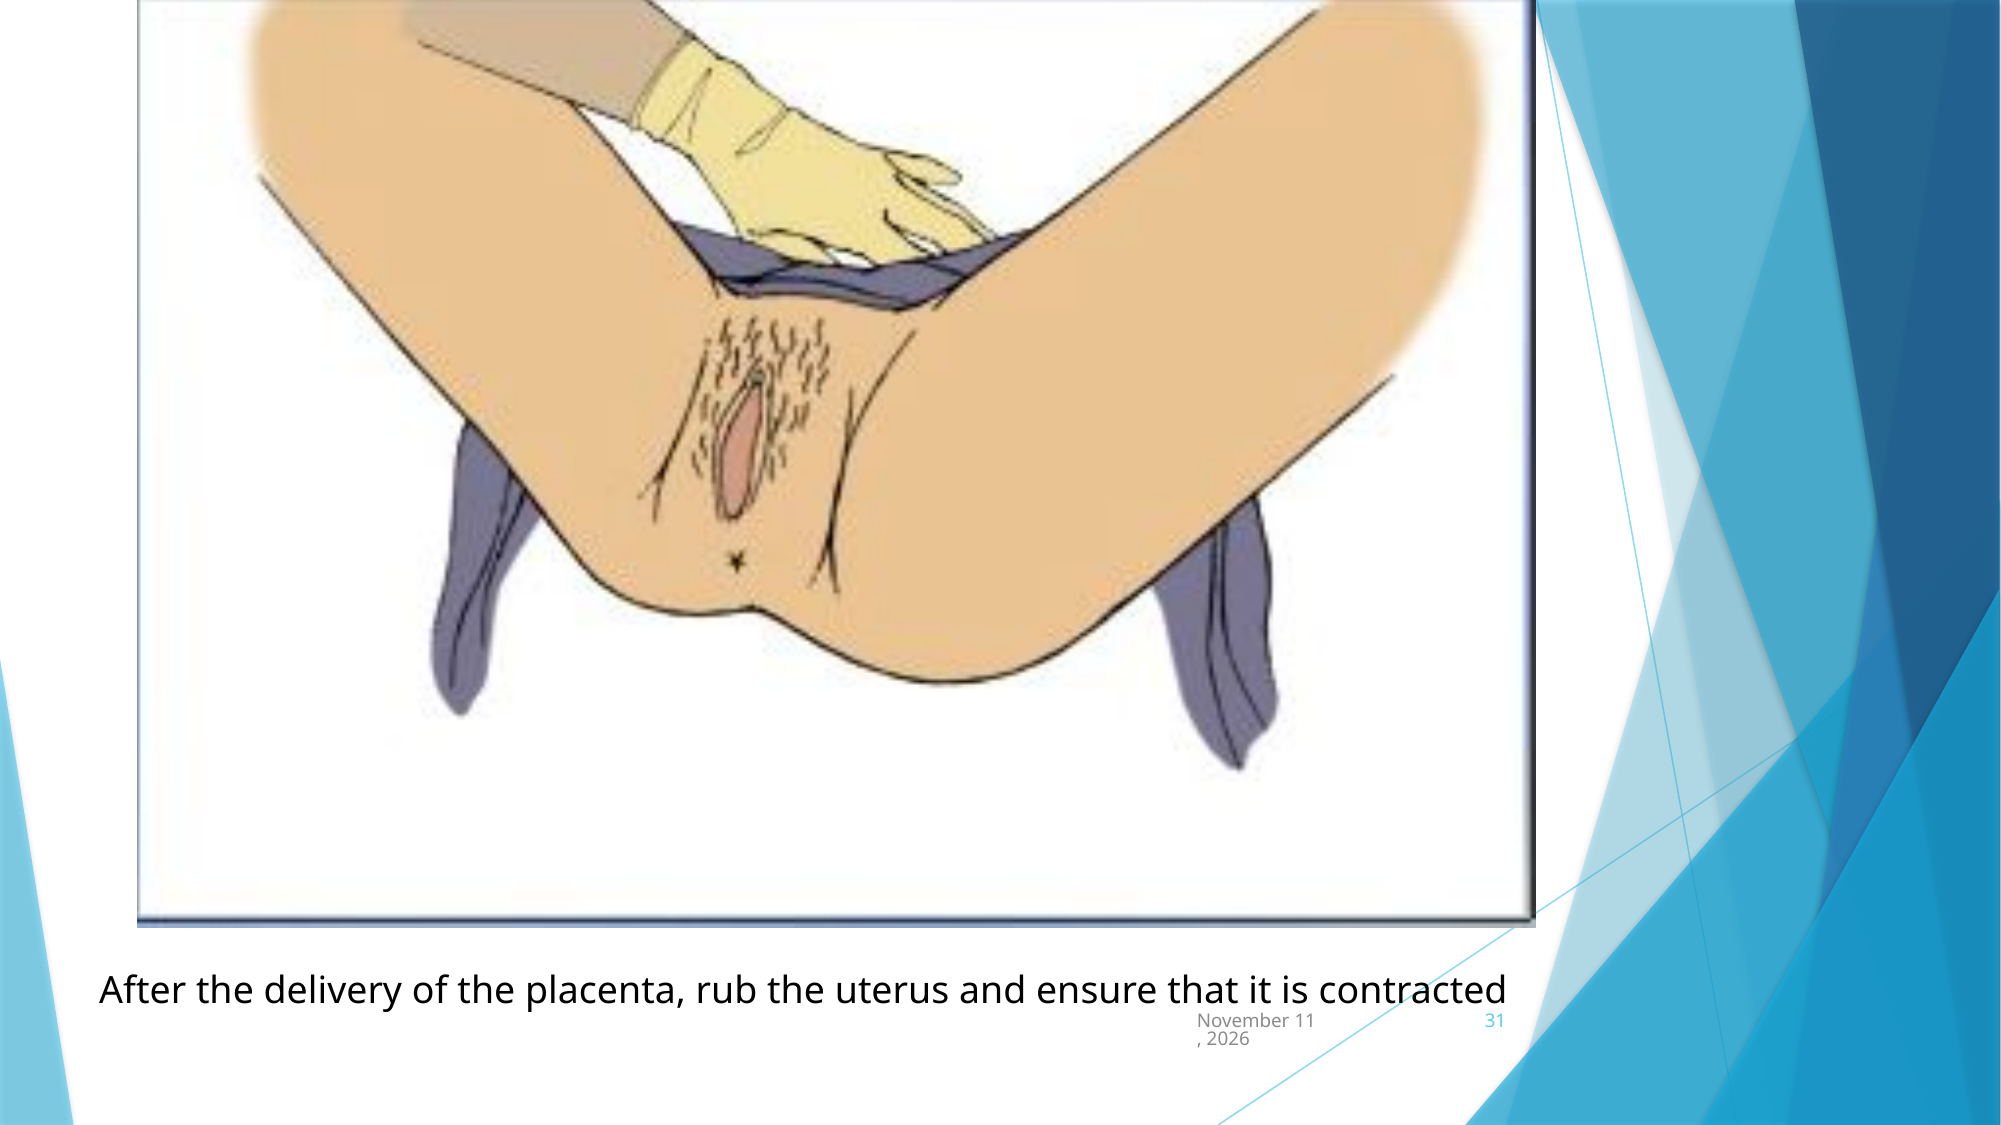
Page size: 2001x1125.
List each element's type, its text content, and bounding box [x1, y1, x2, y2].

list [136, 0, 1536, 929]
text_box After the delivery of the placenta, rub the uterus and ensure that it is contracted [84, 958, 1863, 1019]
slide_number 31 [1409, 991, 1522, 1051]
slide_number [1181, 991, 1332, 1051]
